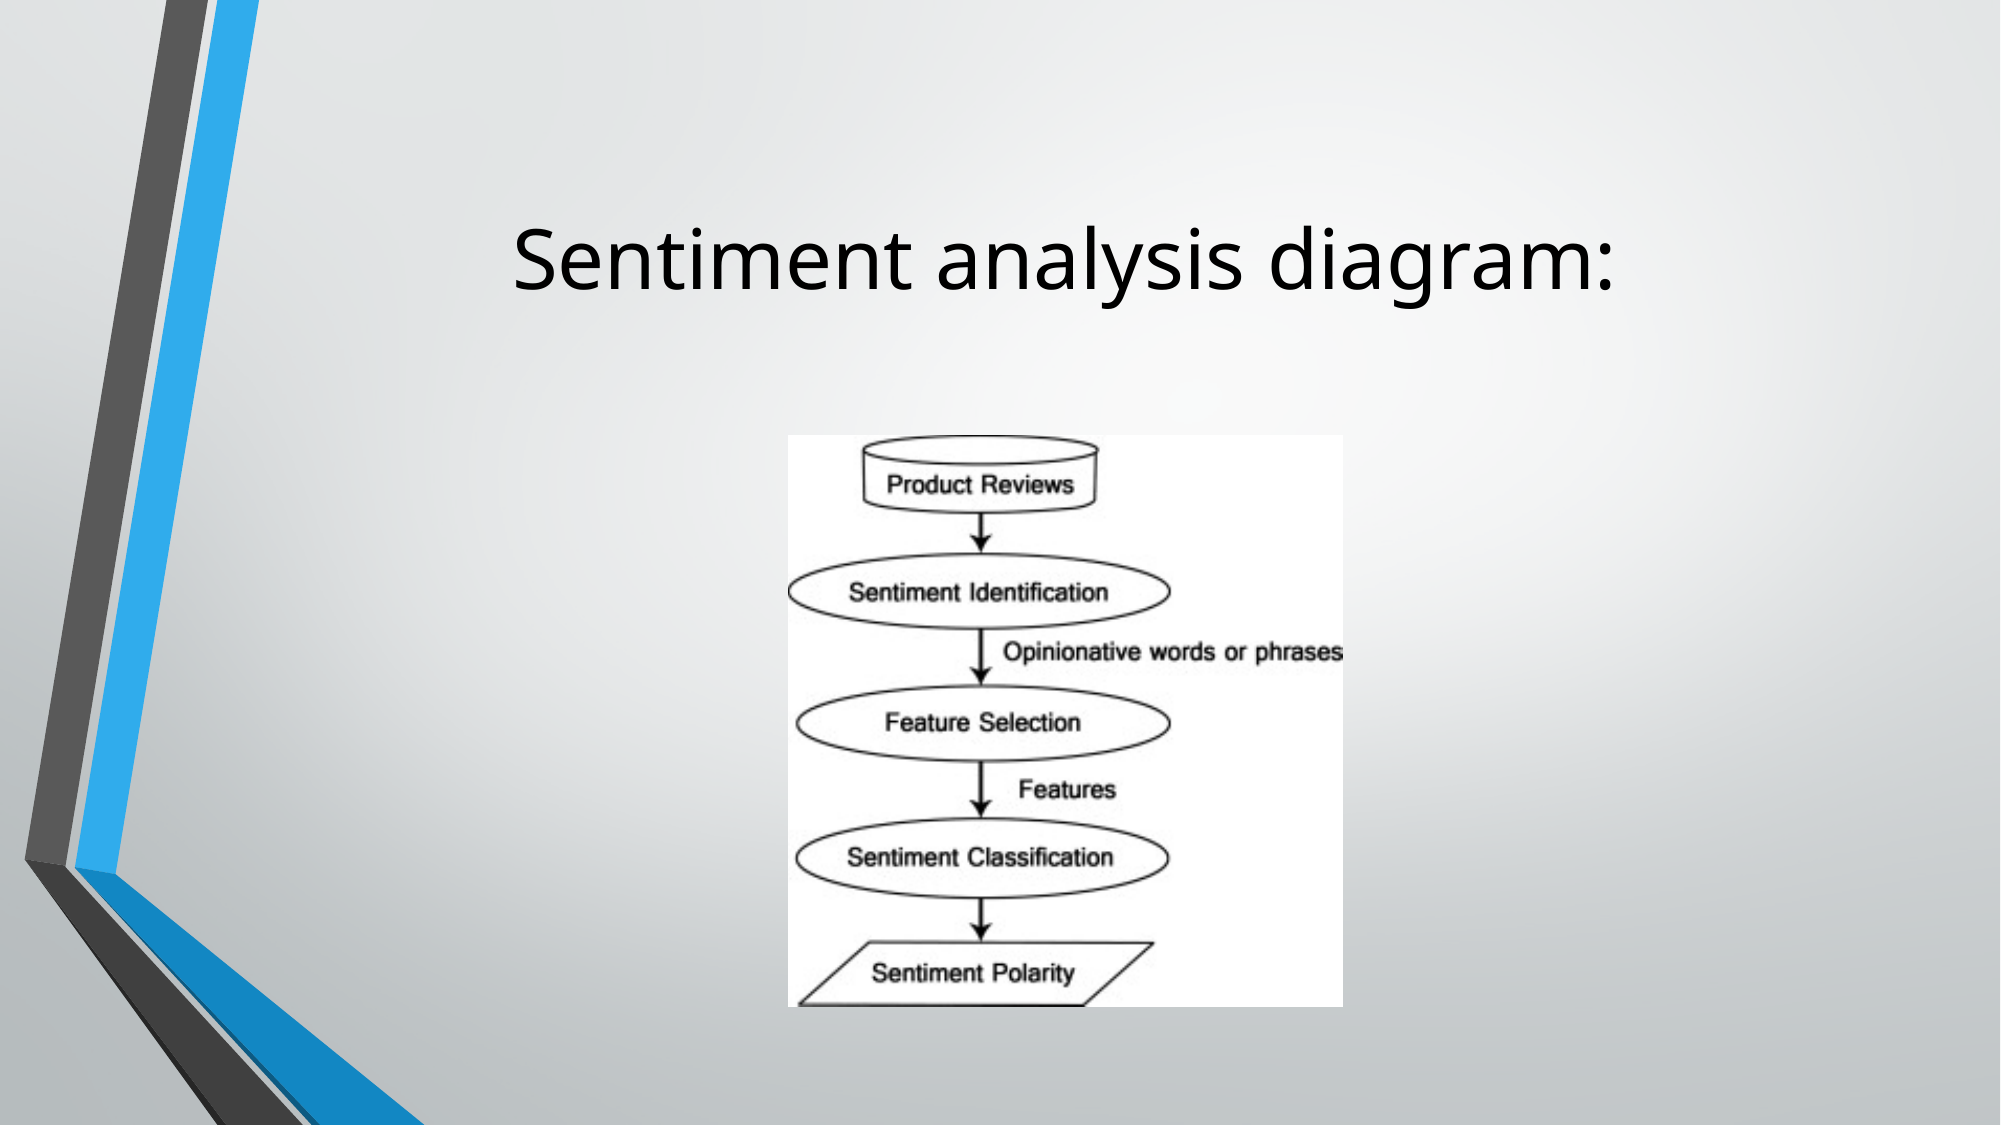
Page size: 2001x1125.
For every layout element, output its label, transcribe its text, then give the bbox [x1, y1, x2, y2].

title Sentiment analysis diagram: [243, 112, 1887, 400]
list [788, 435, 1343, 1007]
